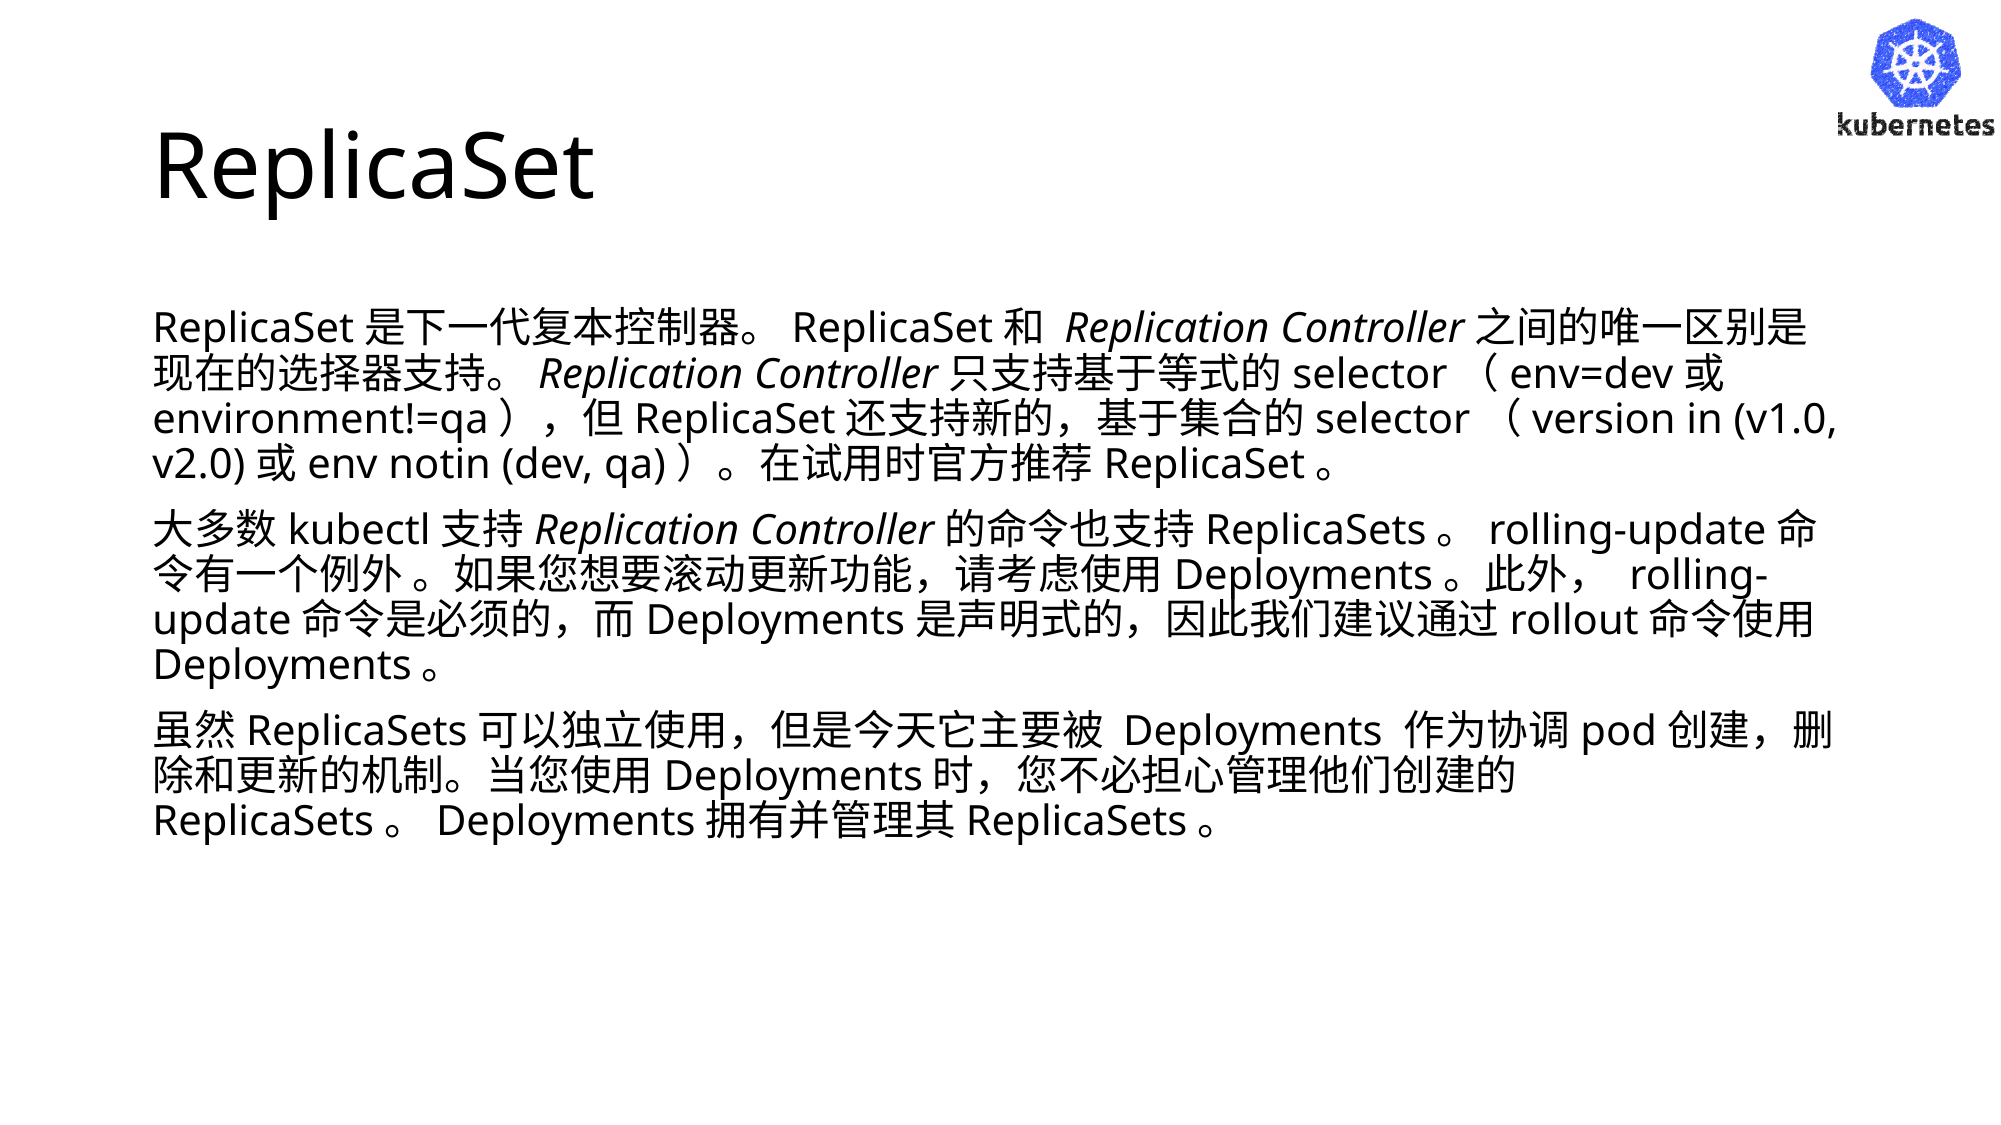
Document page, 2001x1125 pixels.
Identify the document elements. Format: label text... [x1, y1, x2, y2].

title ReplicaSet [137, 59, 1863, 278]
picture [1832, 0, 2000, 164]
list ReplicaSet是下一代复本控制器。ReplicaSet和 Replication Controller之间的唯一区别是现在的选择器支持。Replication Controller只支持基于等式的selector（env=dev或environment!=qa），但ReplicaSet还支持新的，基于集合的selector（version in (v1.0, v2.0)或env notin (dev, qa)）。在试用时官方推荐ReplicaSet。 大多数kubectl支持Replication Controller的命令也支持ReplicaSets。rolling-update命令有一个例外 。如果您想要滚动更新功能，请考虑使用Deployments。此外， rolling-update命令是必须的，而Deployments是声明式的，因此我们建议通过rollout命令使用Deployments。 虽然ReplicaSets可以独立使用，但是今天它主要被 Deployments 作为协调pod创建，删除和更新的机制。当您使用Deployments时，您不必担心管理他们创建的ReplicaSets。Deployments拥有并管理其ReplicaSets。 [137, 299, 1863, 1014]
